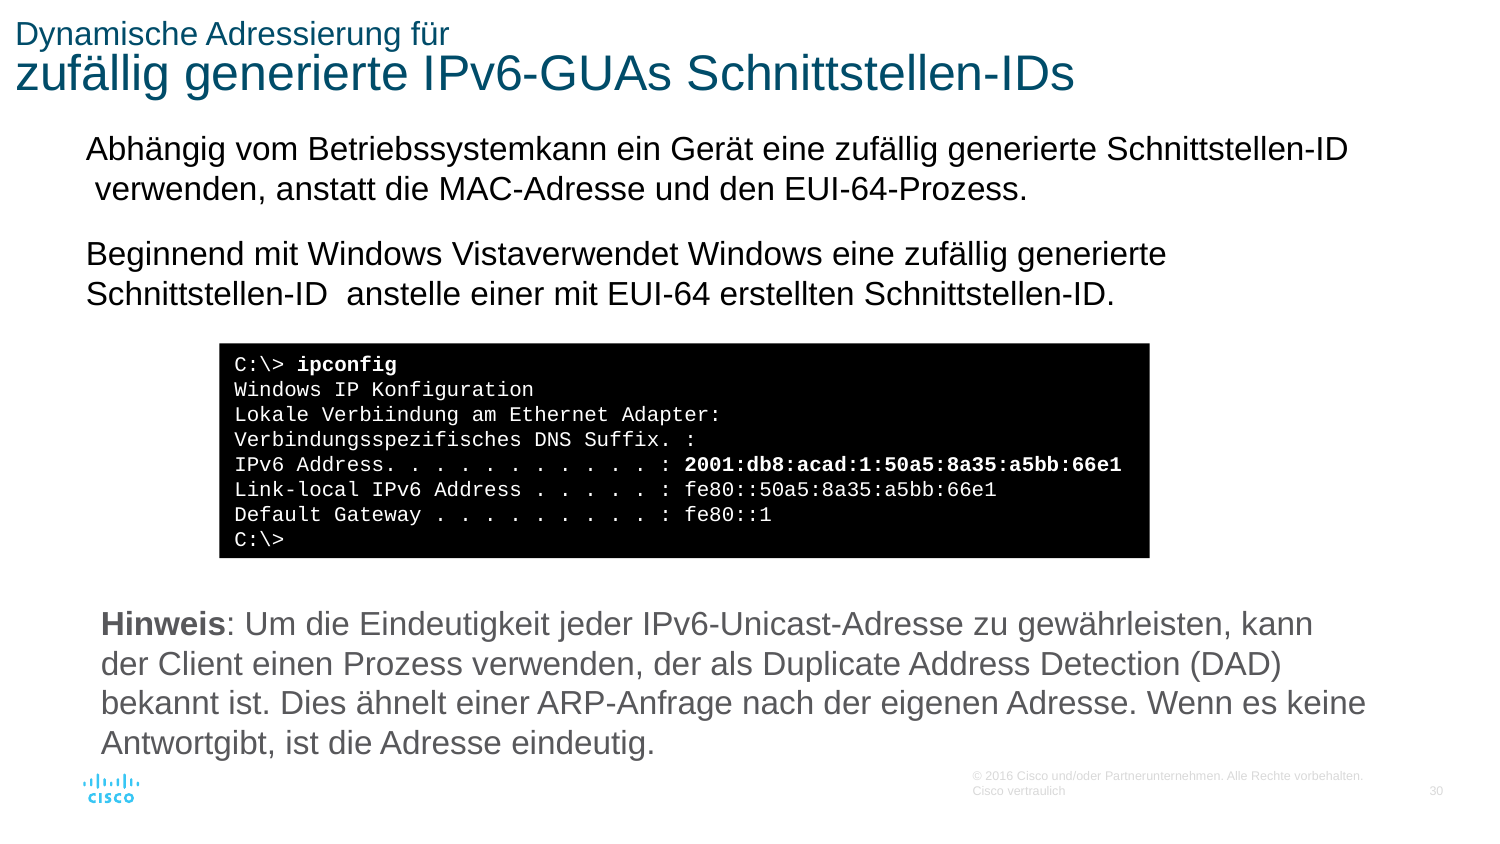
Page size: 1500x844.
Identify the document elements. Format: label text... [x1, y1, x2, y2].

title Dynamische Adressierung für zufällig generierte IPv6-GUAs Schnittstellen-IDs [0, 0, 1369, 121]
text_box C:\> ipconfig Windows IP Konfiguration Lokale Verbiindung am Ethernet Adapter: Verbindungsspezifisches DNS Suffix. : IPv6 Address. . . . . . . . . . . : 2001:db8:acad:1:50a5:8a35:a5bb:66e1 Link-local IPv6 Address . . . . . : fe80::50a5:8a35:a5bb:66e1 Default Gateway . . . . . . . . . : fe80::1 C:\> [219, 343, 1150, 559]
list Abhängig vom Betriebssystemkann ein Gerät eine zufällig generierte Schnittstellen-ID verwenden, anstatt die MAC-Adresse und den EUI-64-Prozess. Beginnend mit Windows Vistaverwendet Windows eine zufällig generierte Schnittstellen-ID anstelle einer mit EUI-64 erstellten Schnittstellen-ID. [70, 120, 1369, 308]
text_box Hinweis: Um die Eindeutigkeit jeder IPv6-Unicast-Adresse zu gewährleisten, kann der Client einen Prozess verwenden, der als Duplicate Address Detection (DAD) bekannt ist. Dies ähnelt einer ARP-Anfrage nach der eigenen Adresse. Wenn es keine Antwortgibt, ist die Adresse eindeutig. [86, 594, 1385, 769]
